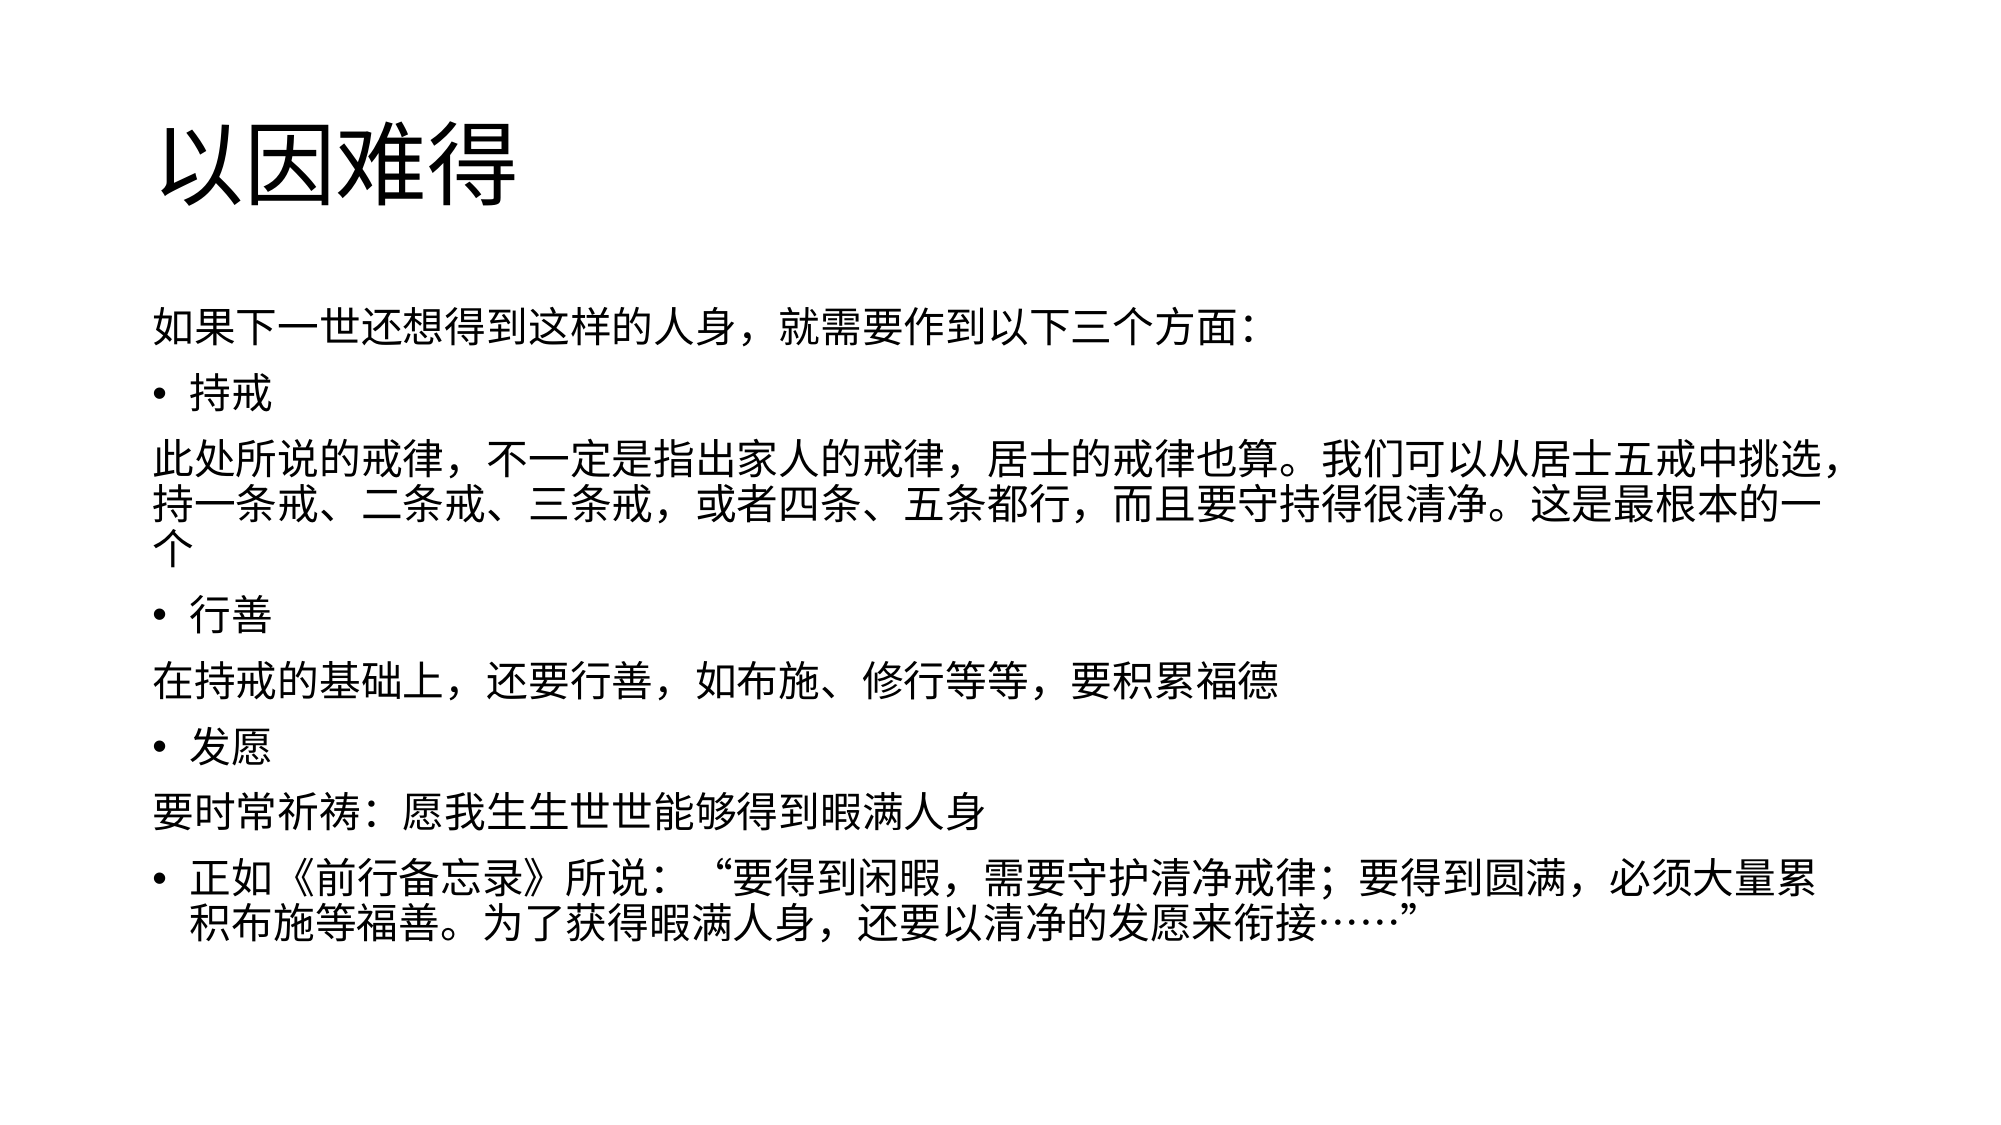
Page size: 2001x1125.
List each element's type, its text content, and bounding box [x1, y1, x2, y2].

list 如果下一世还想得到这样的人身，就需要作到以下三个方面： 持戒 此处所说的戒律，不一定是指出家人的戒律，居士的戒律也算。我们可以从居士五戒中挑选，持一条戒、二条戒、三条戒，或者四条、五条都行，而且要守持得很清净。这是最根本的一个 行善 在持戒的基础上，还要行善，如布施、修行等等，要积累福德 发愿 要时常祈祷：愿我生生世世能够得到暇满人身 正如《前行备忘录》所说：“要得到闲暇，需要守护清净戒律；要得到圆满，必须大量累积布施等福善。为了获得暇满人身，还要以清净的发愿来衔接……” [137, 299, 1863, 1014]
title 以因难得 [137, 59, 1863, 278]
